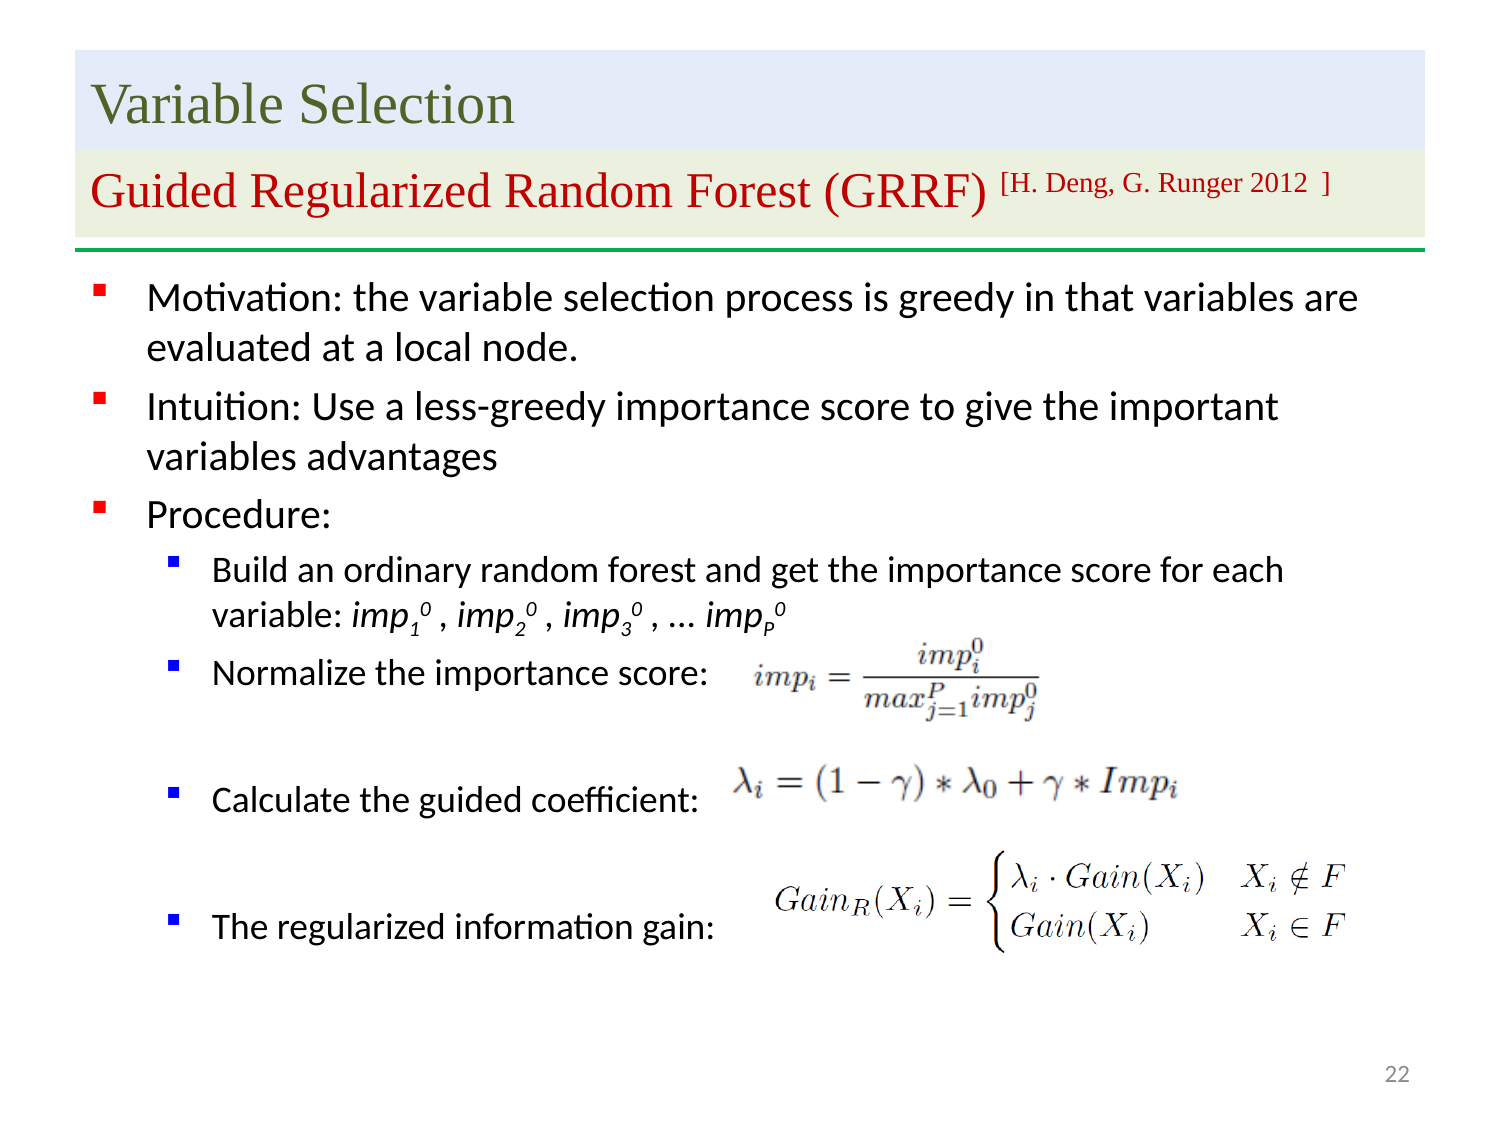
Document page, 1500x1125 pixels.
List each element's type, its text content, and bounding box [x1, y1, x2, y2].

slide_number 22 [1074, 1042, 1425, 1103]
list Motivation: the variable selection process is greedy in that variables are evaluated at a local node. Intuition: Use a less-greedy importance score to give the important variables advantages Procedure: Build an ordinary random forest and get the importance score for each variable: imp10 , imp20 , imp30 , ... impP0 Normalize the importance score: Calculate the guided coefficient: The regularized information gain: [75, 262, 1425, 1005]
title Variable Selection [75, 50, 1425, 149]
picture [773, 845, 1353, 956]
list Guided Regularized Random Forest (GRRF) [H. Deng, G. Runger 2012 ] [75, 149, 1425, 238]
picture [714, 751, 1211, 815]
picture [726, 621, 1081, 735]
